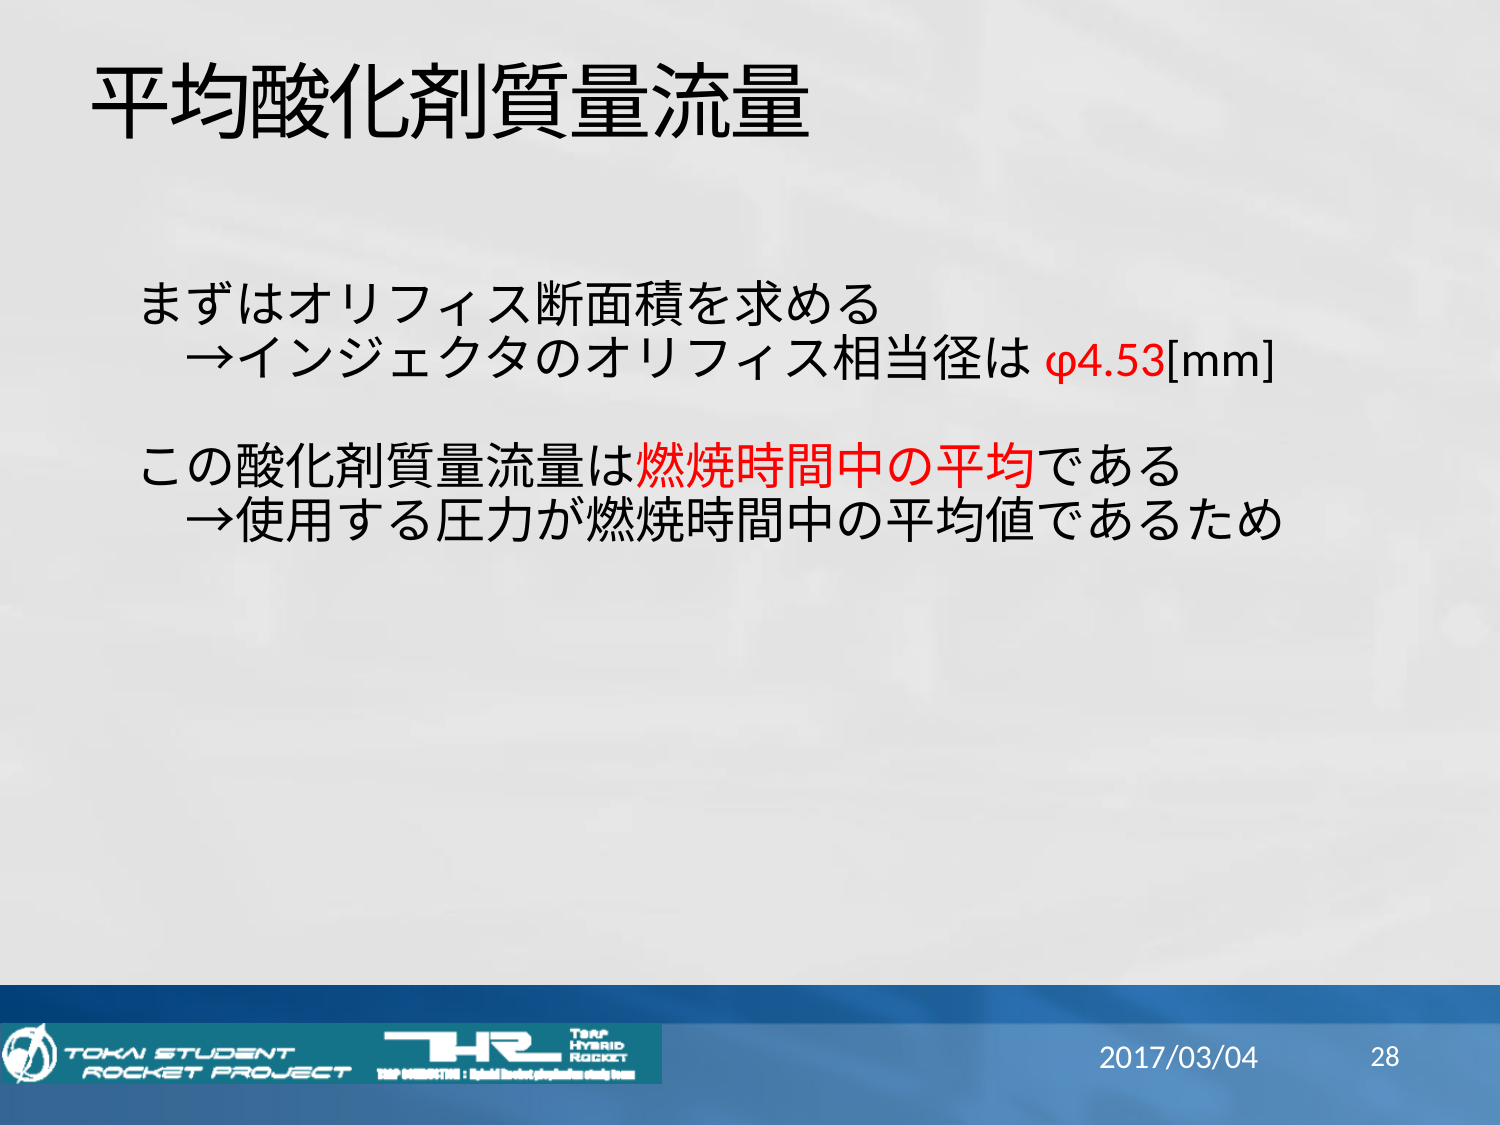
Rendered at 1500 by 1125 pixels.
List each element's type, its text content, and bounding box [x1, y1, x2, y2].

subtitle まずはオリフィス断面積を求める →インジェクタのオリフィス相当径はφ4.53[mm] この酸化剤質量流量は燃焼時間中の平均である →使用する圧力が燃焼時間中の平均値であるため [135, 278, 1365, 787]
title 平均酸化剤質量流量 [88, 54, 839, 157]
picture [0, 0, 1500, 1125]
